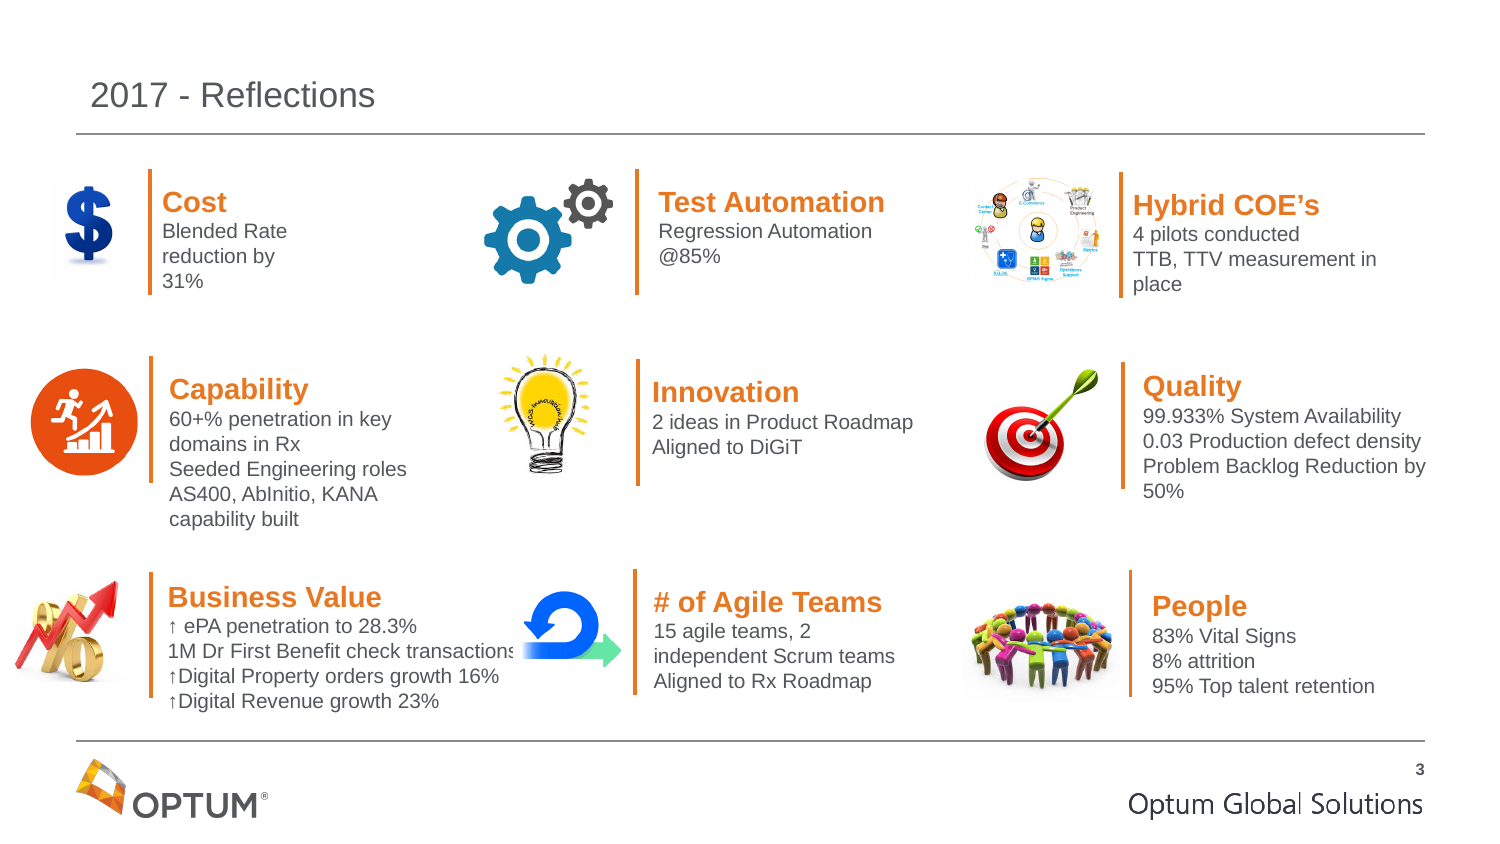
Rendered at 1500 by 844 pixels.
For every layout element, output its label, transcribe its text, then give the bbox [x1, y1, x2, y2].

picture [513, 571, 629, 688]
picture [1129, 792, 1422, 820]
text_box Quality 99.933% System Availability 0.03 Production defect density Problem Backlog Reduction by 50% [1120, 348, 1490, 508]
picture [984, 368, 1098, 482]
text_box Hybrid COE’s 4 pilots conducted TTB, TTV measurement in place [1110, 167, 1404, 301]
text_box People 83% Vital Signs 8% attrition 95% Top talent retention [1132, 569, 1423, 703]
picture [29, 367, 138, 476]
picture [3, 580, 131, 682]
text_box Test Automation Regression Automation @85% [635, 164, 930, 298]
text_box Capability 60+% penetration in key domains in Rx Seeded Engineering roles AS400, AbInitio, KANA capability built [146, 352, 486, 508]
picture [961, 582, 1122, 703]
text_box Cost Blended Rate reduction by 31% [139, 164, 322, 298]
picture [967, 178, 1109, 282]
picture [484, 178, 613, 284]
picture [70, 756, 274, 821]
title 2017 - Reflections [75, 69, 1425, 123]
text_box # of Agile Teams 15 agile teams, 2 independent Scrum teams Aligned to Rx Roadmap [630, 564, 953, 698]
text_box Innovation 2 ideas in Product Roadmap Aligned to DiGiT [629, 355, 962, 489]
picture [49, 180, 124, 282]
picture [484, 350, 608, 481]
text_box Business Value ↑ ePA penetration to 28.3% 1M Dr First Benefit check transactions ↑Digital Property orders growth 16% ↑Digital Revenue growth 23% [145, 559, 570, 694]
